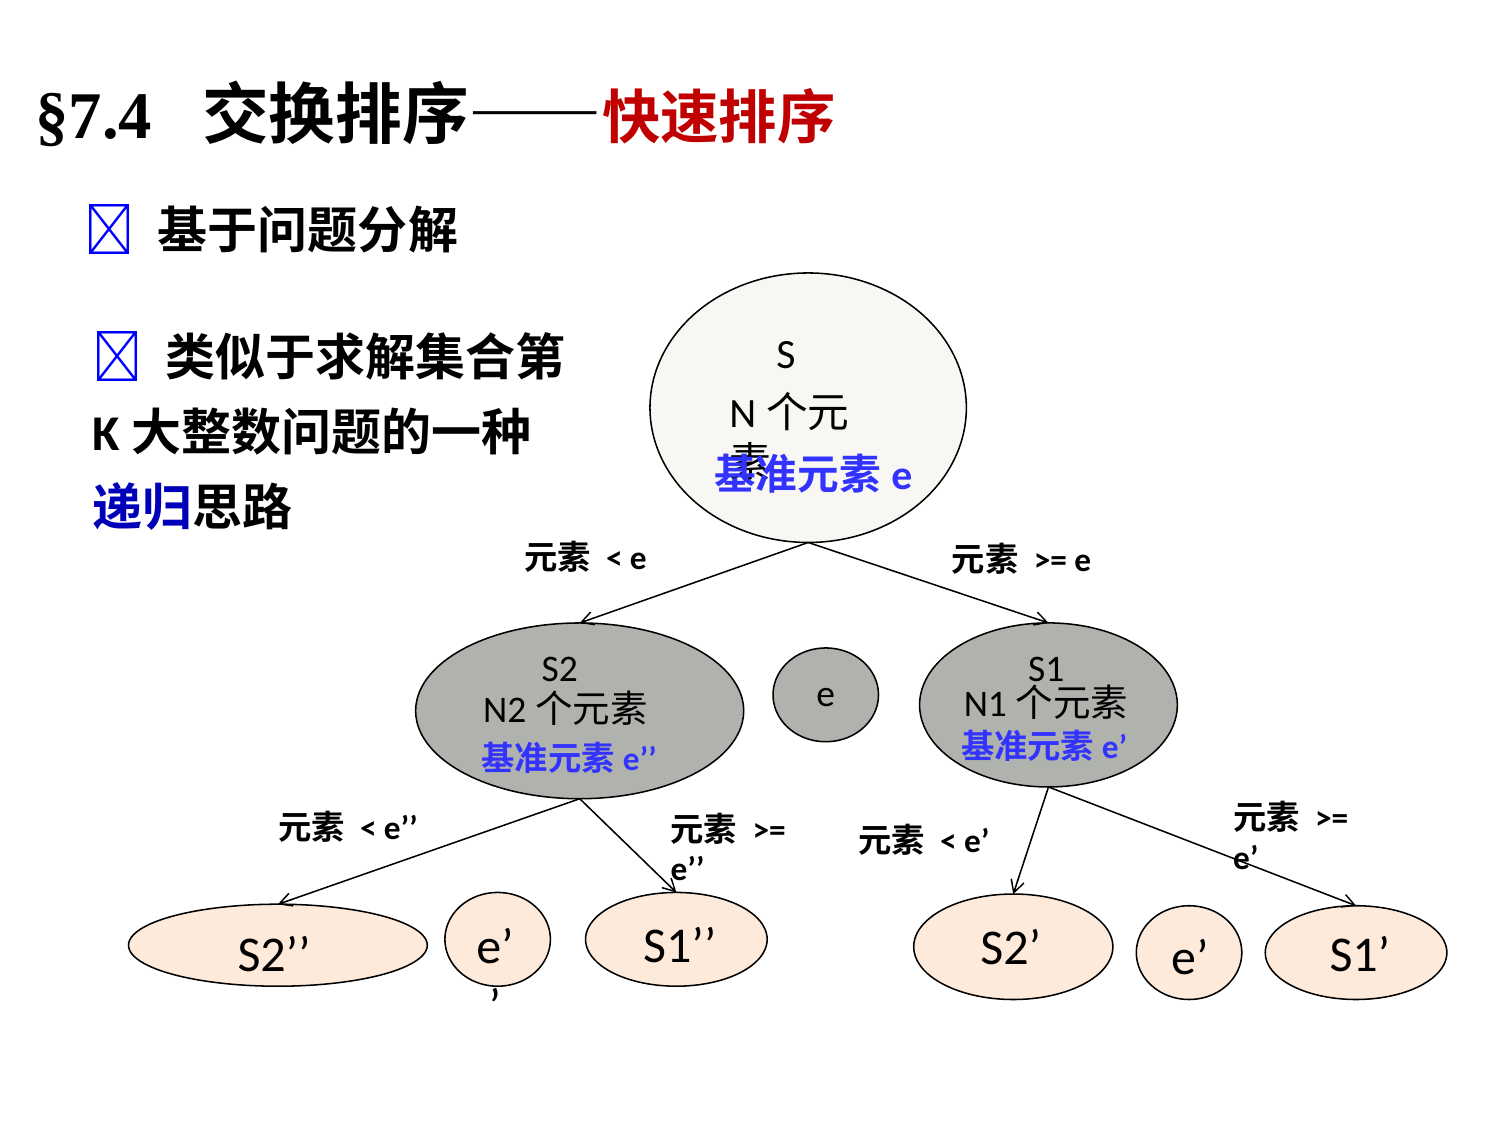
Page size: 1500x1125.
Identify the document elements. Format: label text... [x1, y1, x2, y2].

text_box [823, 530, 1114, 624]
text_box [263, 798, 592, 905]
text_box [919, 622, 1184, 788]
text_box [1059, 786, 1395, 906]
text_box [415, 622, 744, 797]
text_box  类似于求解集合第K大整数问题的一种递归思路 [77, 303, 592, 543]
text_box  基于问题分解 [69, 191, 473, 267]
text_box 元素 < e’ [843, 812, 1020, 867]
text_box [772, 647, 879, 742]
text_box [1136, 905, 1243, 1000]
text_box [1264, 905, 1448, 1000]
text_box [128, 903, 428, 991]
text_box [509, 528, 821, 624]
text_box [649, 272, 967, 529]
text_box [913, 893, 1114, 1000]
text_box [977, 822, 1085, 859]
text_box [444, 892, 551, 987]
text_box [592, 798, 832, 893]
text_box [585, 902, 768, 987]
text_box §7.4 交换排序——快速排序 [17, 64, 1011, 160]
